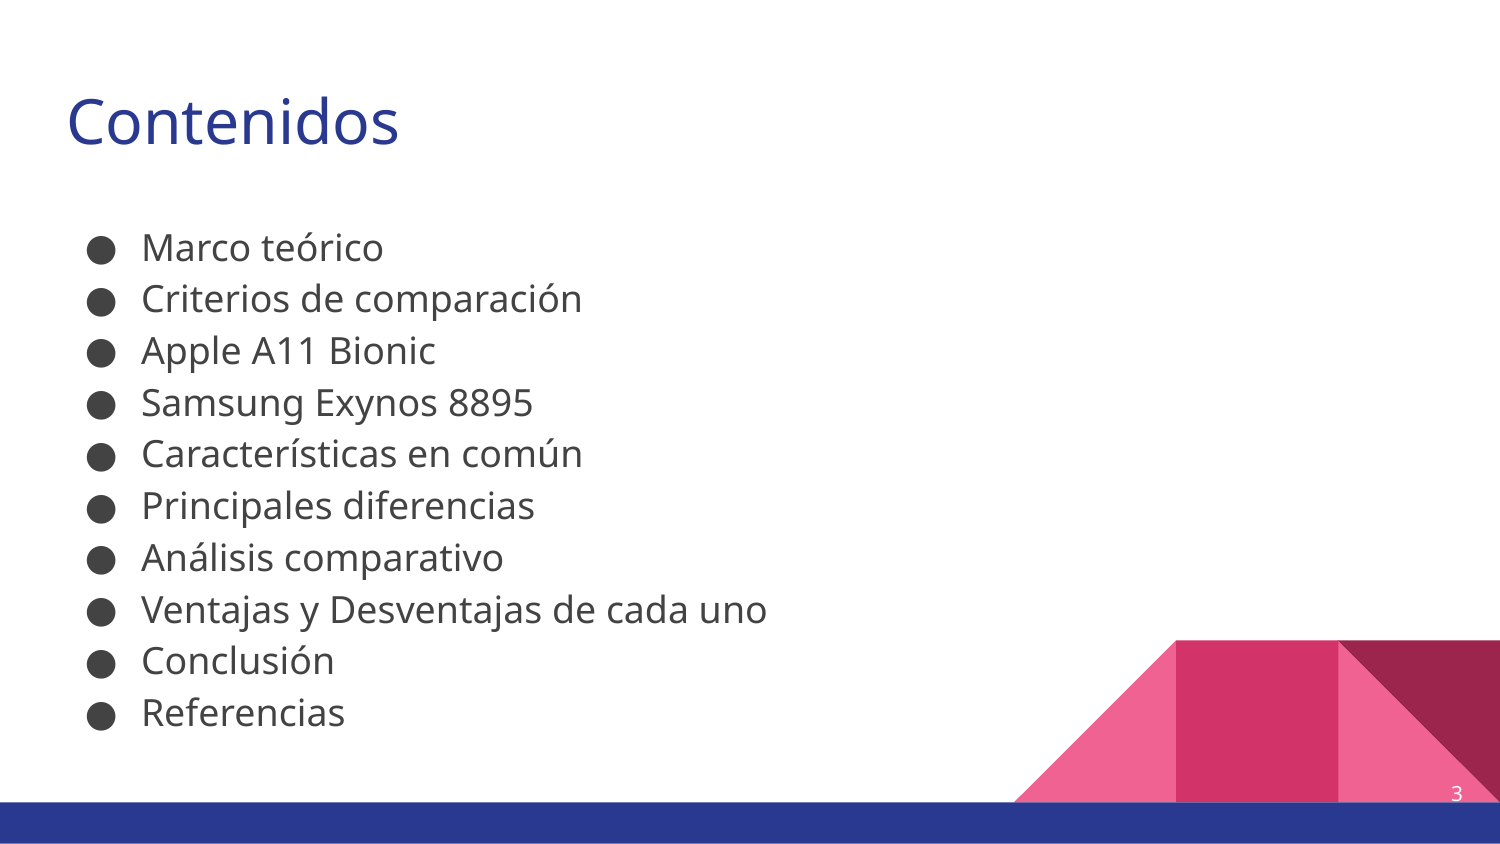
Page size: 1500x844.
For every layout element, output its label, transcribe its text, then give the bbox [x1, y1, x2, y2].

slide_number ‹#› [1387, 762, 1478, 828]
title Contenidos [51, 67, 1449, 167]
list Marco teórico Criterios de comparación Apple A11 Bionic Samsung Exynos 8895 Características en común Principales diferencias Análisis comparativo Ventajas y Desventajas de cada uno Conclusión Referencias [51, 201, 1449, 750]
